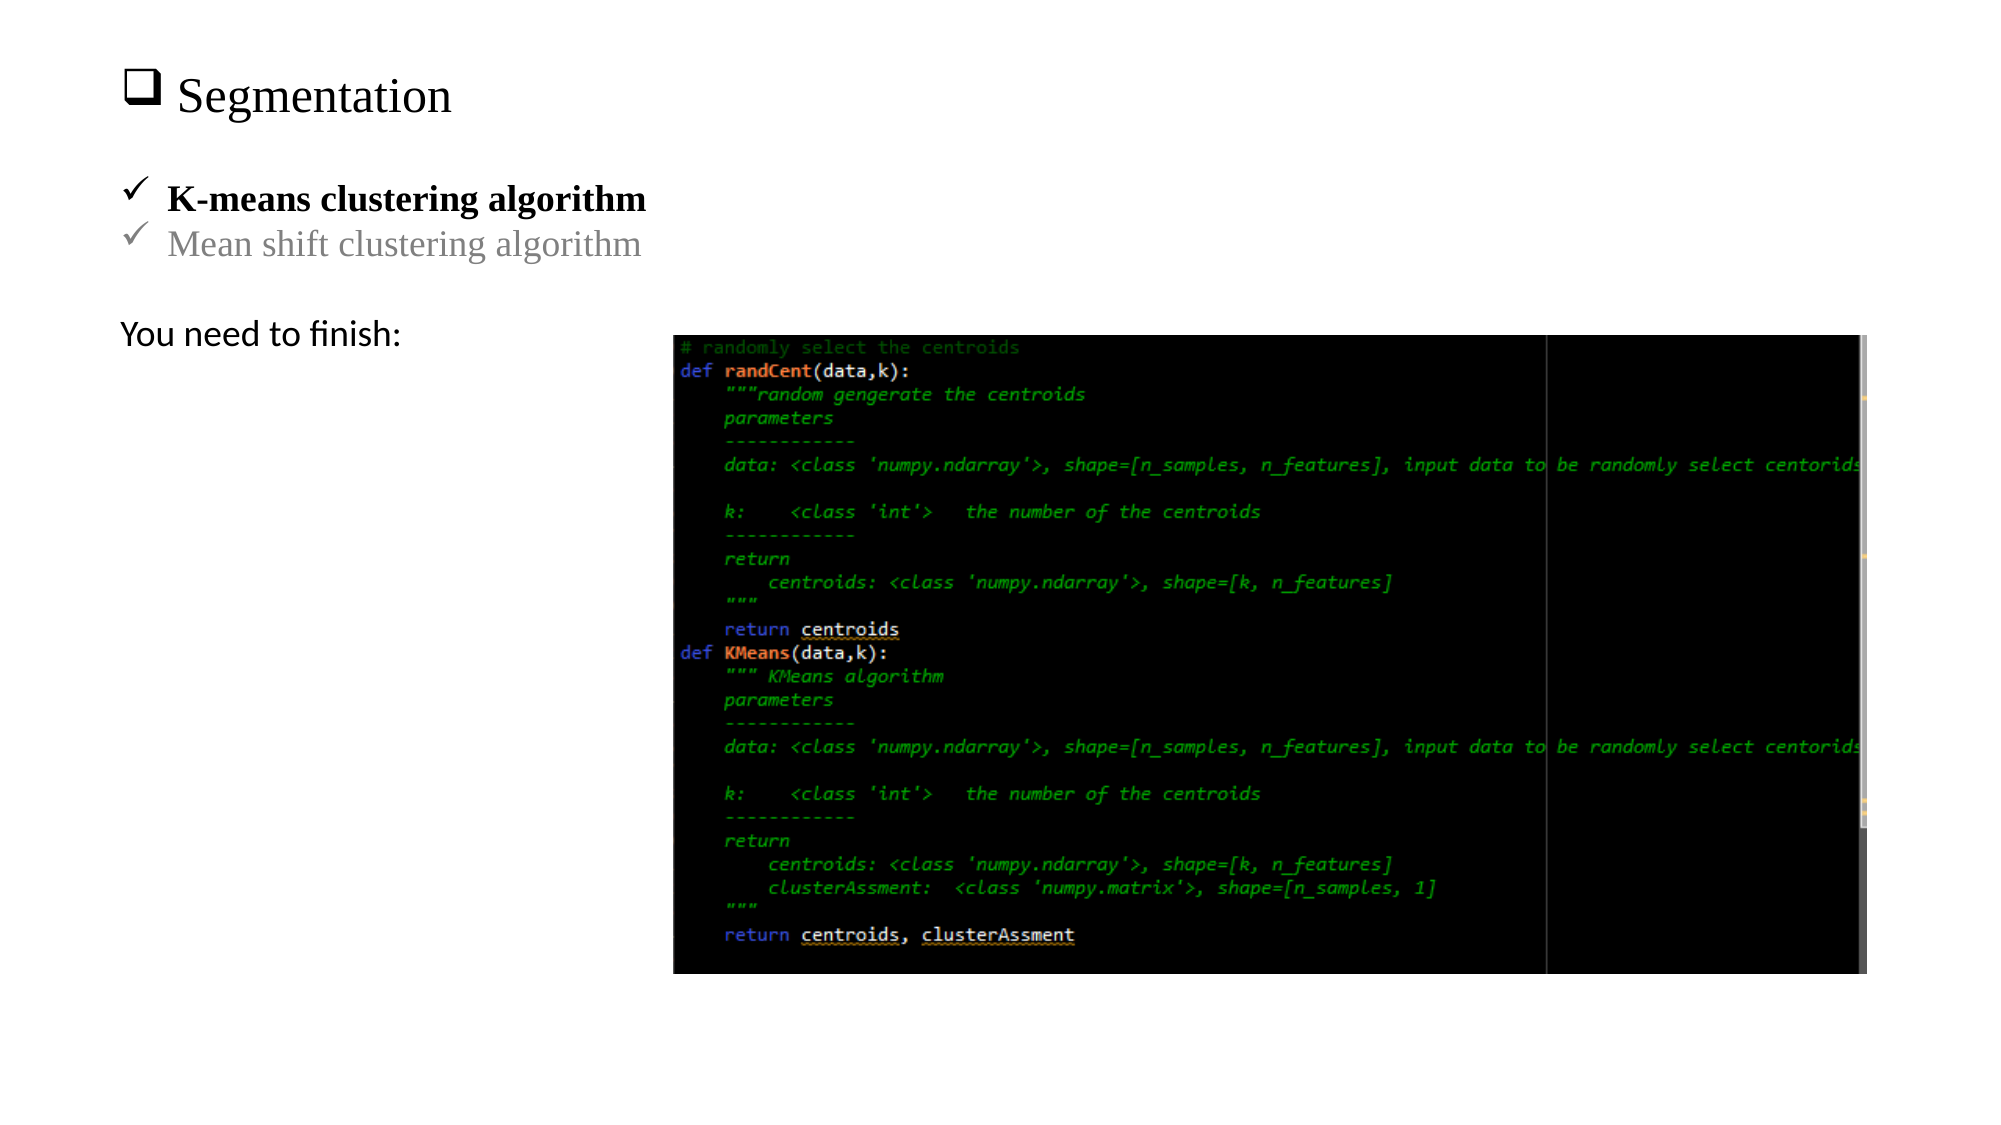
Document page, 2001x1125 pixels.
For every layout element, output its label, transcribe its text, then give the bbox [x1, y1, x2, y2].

picture [673, 335, 1867, 974]
subtitle Segmentation [105, 62, 1913, 203]
text_box K-means clustering algorithm Mean shift clustering algorithm You need to finish: [105, 166, 1740, 362]
